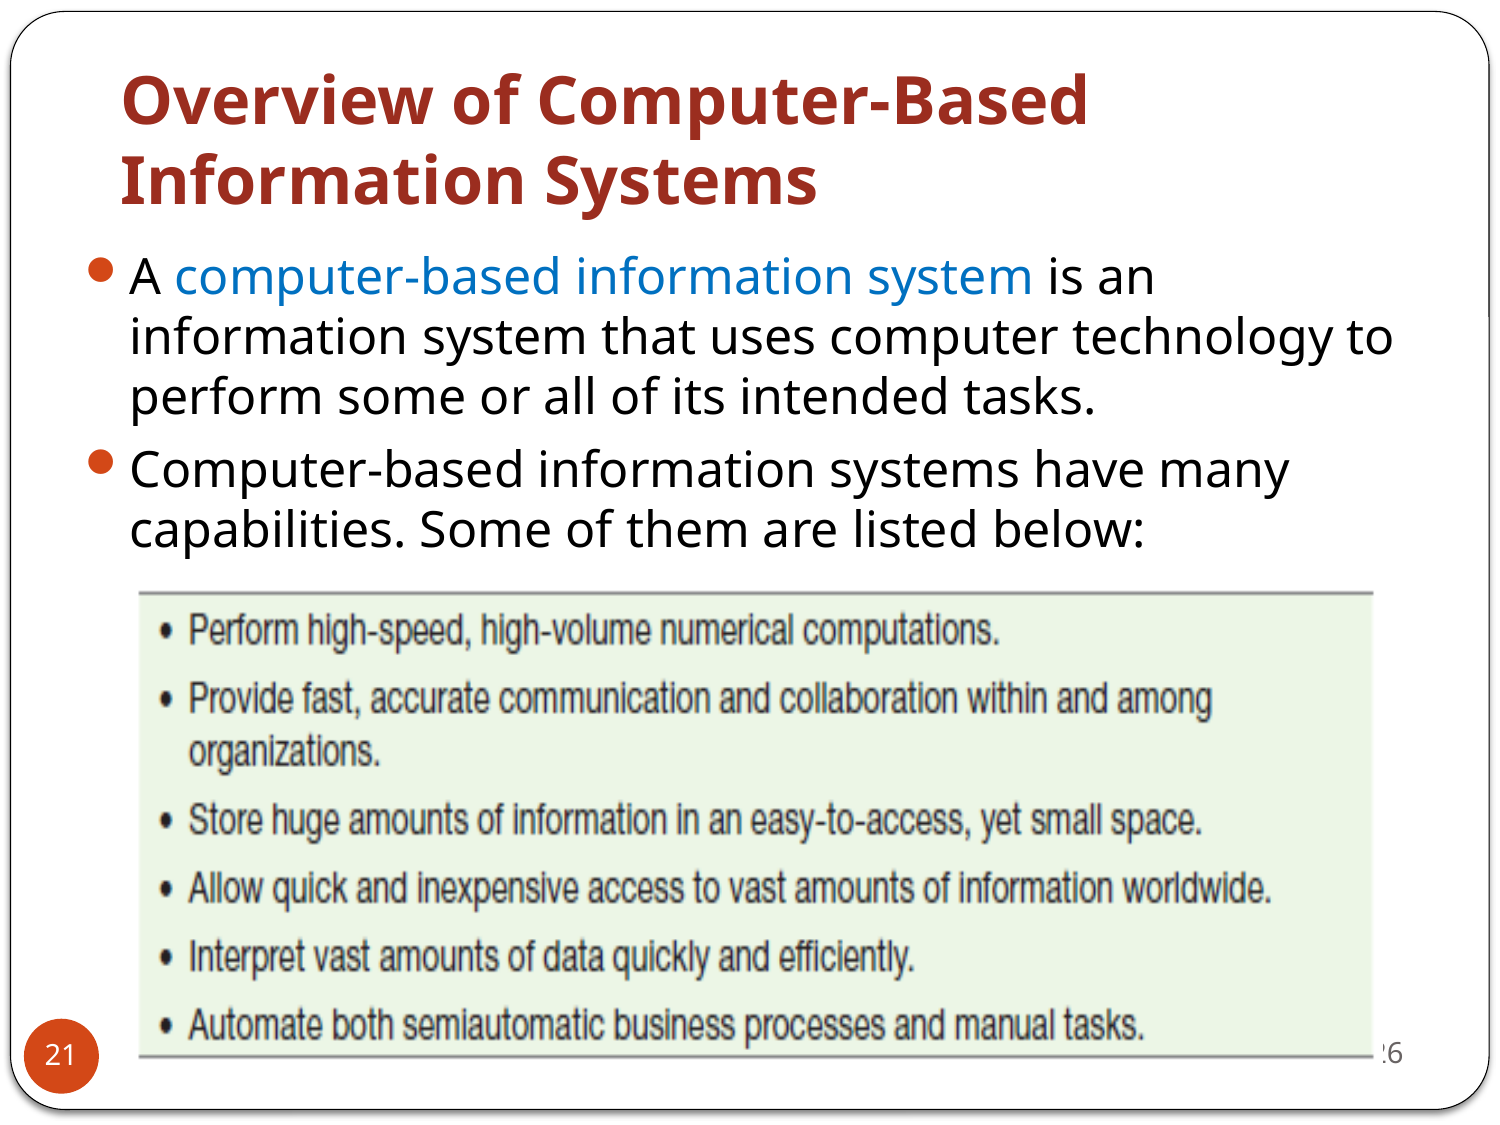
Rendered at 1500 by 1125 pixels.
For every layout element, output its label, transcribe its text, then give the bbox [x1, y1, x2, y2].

list A computer-based information system is an information system that uses computer technology to perform some or all of its intended tasks. Computer-based information systems have many capabilities. Some of them are listed below: [70, 237, 1442, 1067]
picture [116, 573, 1383, 1079]
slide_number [1012, 1015, 1419, 1094]
slide_number 21 [23, 1018, 99, 1094]
title Overview of Computer-Based Information Systems [105, 45, 1425, 233]
